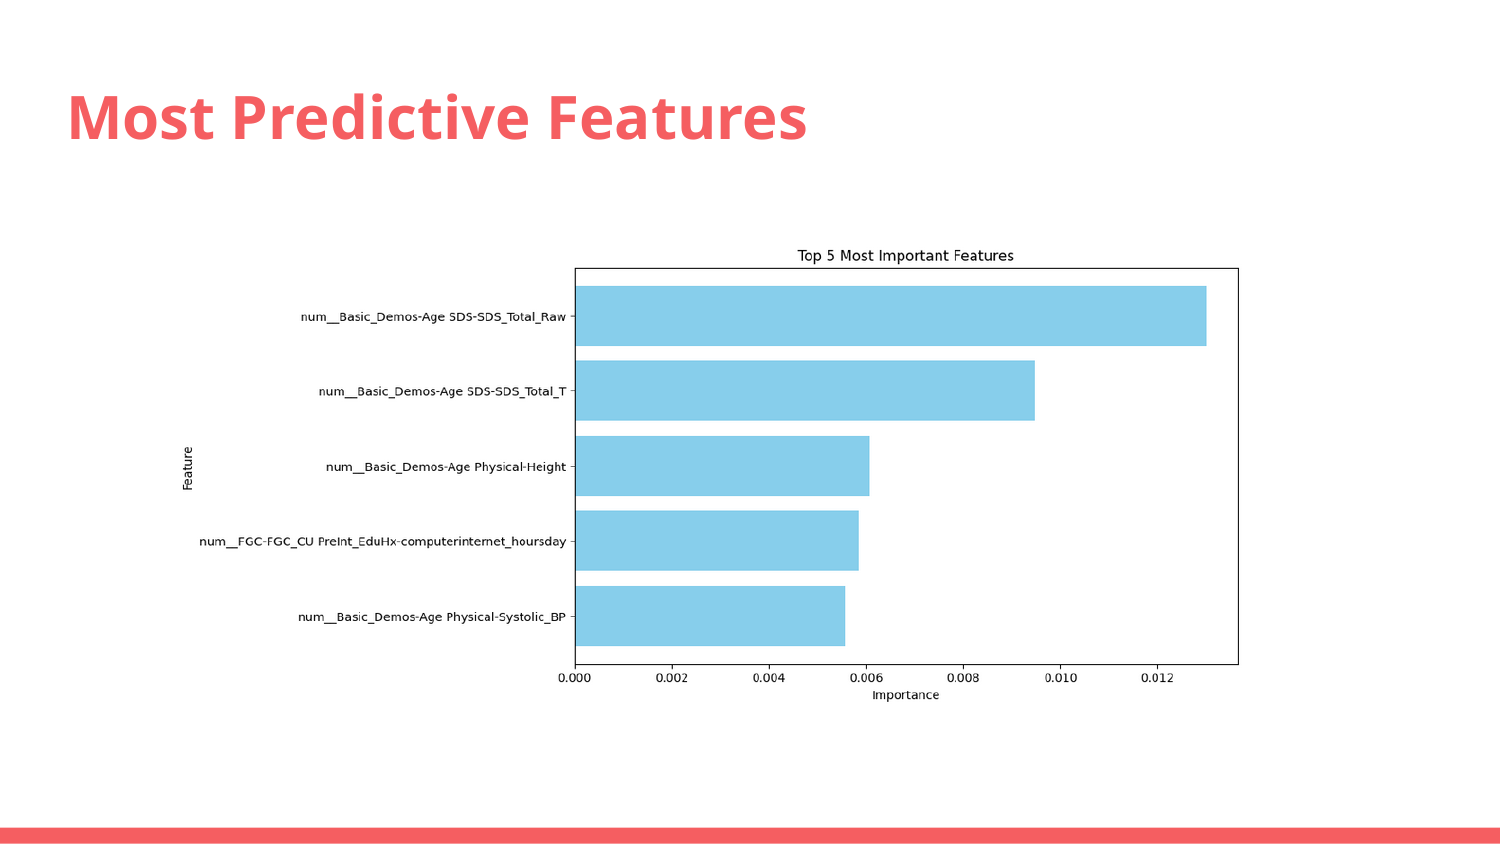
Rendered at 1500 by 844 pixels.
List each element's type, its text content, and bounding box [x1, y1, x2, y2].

picture [125, 240, 1264, 711]
title Most Predictive Features [51, 64, 1449, 167]
